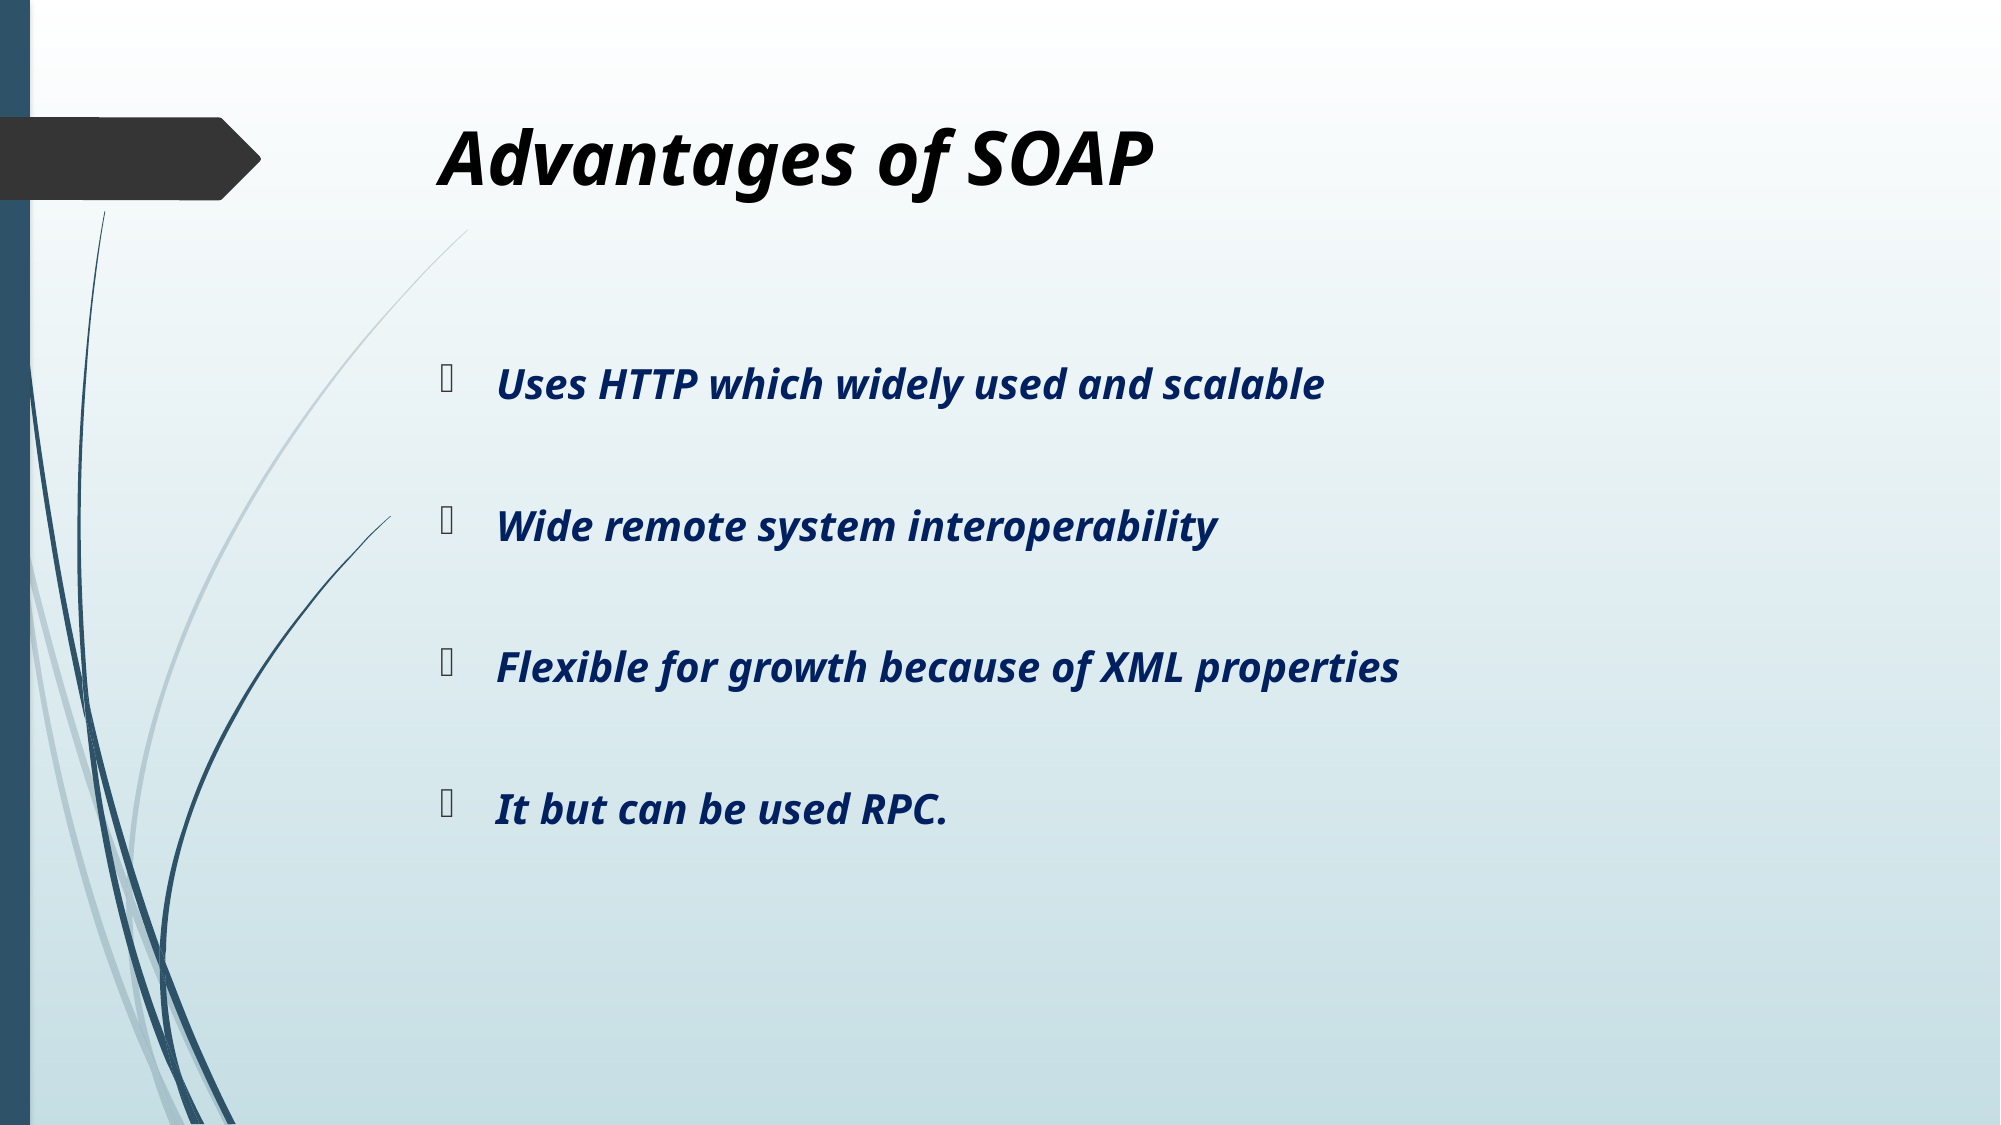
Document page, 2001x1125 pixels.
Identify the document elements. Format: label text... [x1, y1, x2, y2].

list Uses HTTP which widely used and scalable Wide remote system interoperability Flexible for growth because of XML properties It but can be used RPC. [424, 350, 1888, 970]
title Advantages of SOAP [425, 102, 1888, 313]
